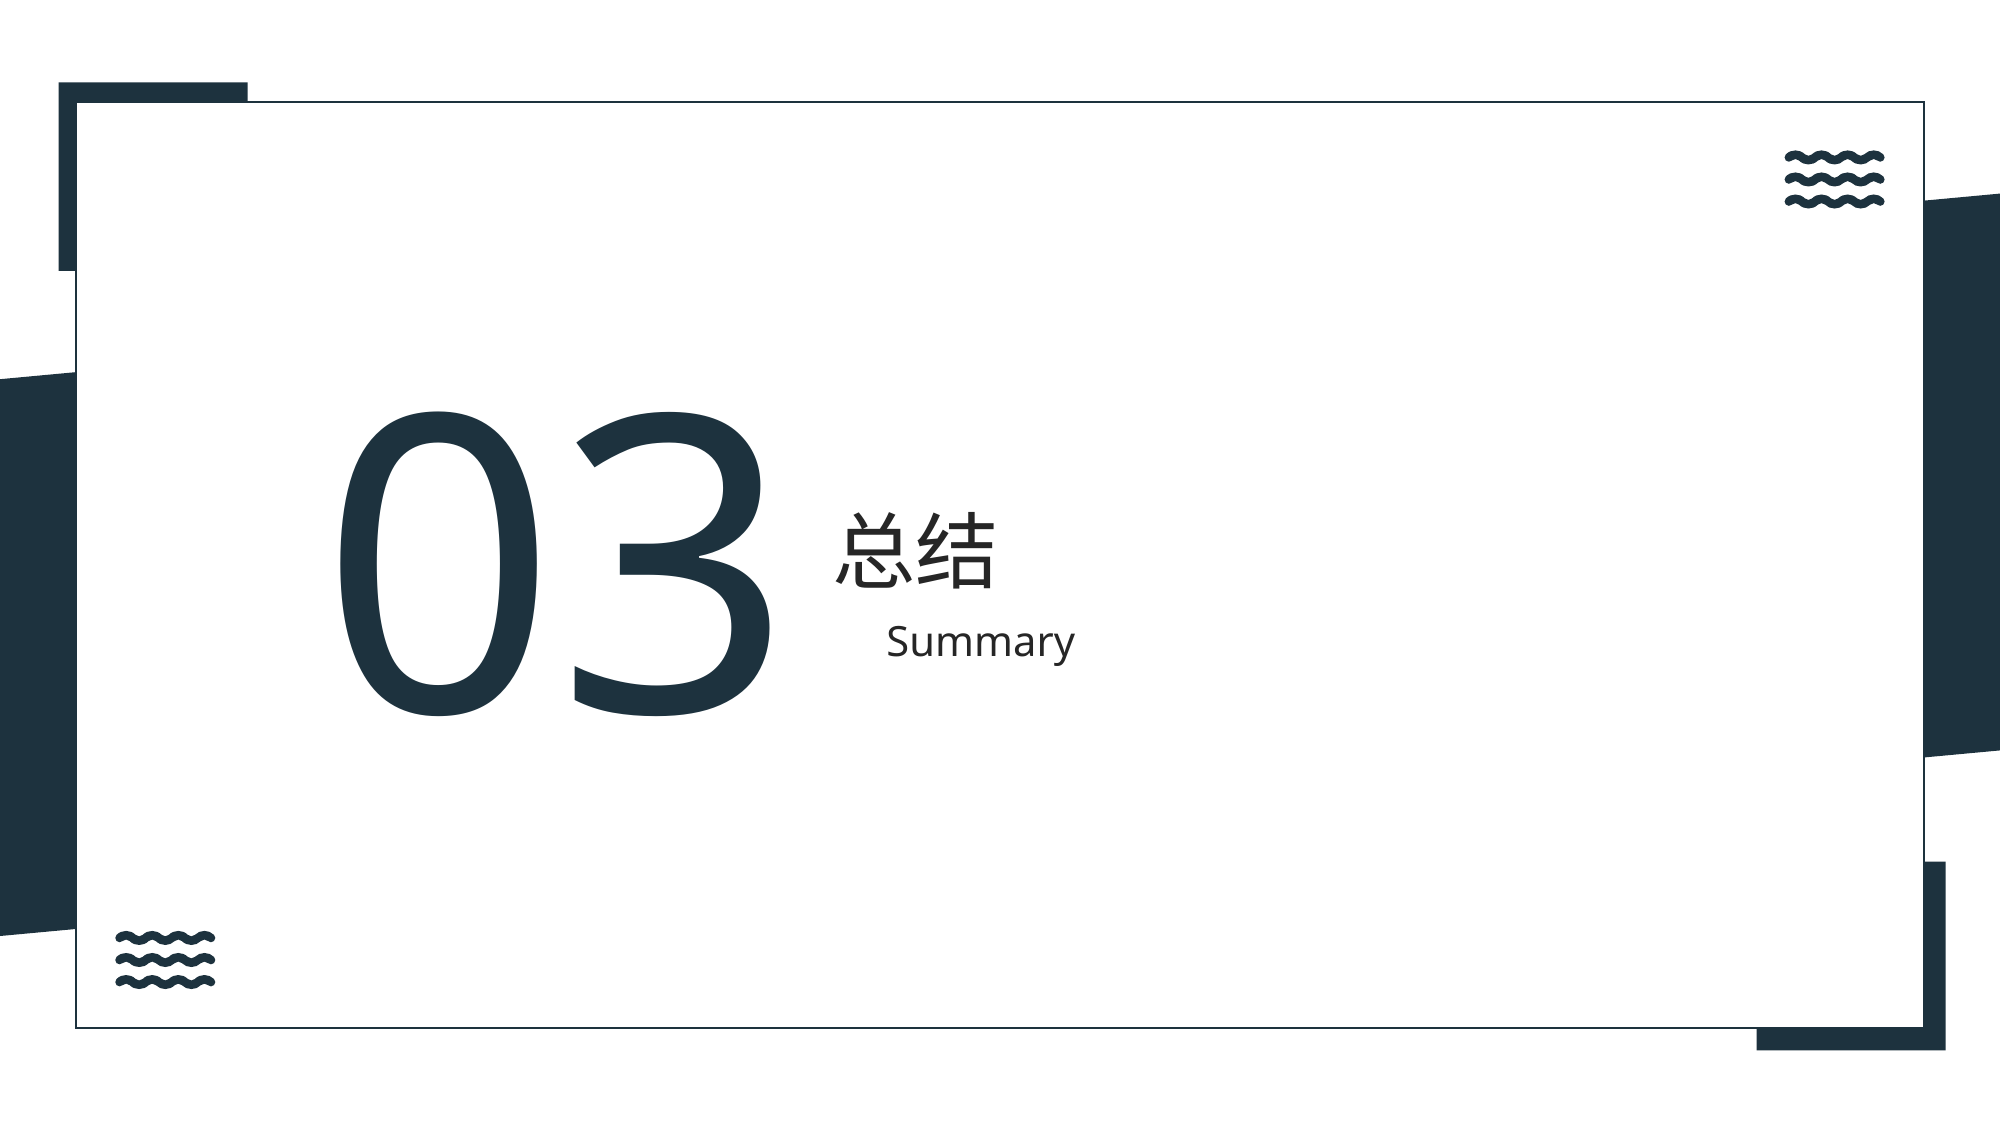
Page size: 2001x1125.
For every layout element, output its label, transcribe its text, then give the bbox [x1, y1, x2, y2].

text_box 总结 [817, 491, 1147, 606]
text_box [0, 371, 75, 938]
text_box 03 [216, 290, 898, 803]
text_box [115, 975, 216, 990]
text_box [1784, 172, 1885, 187]
text_box [115, 952, 216, 968]
text_box [58, 81, 249, 272]
text_box [1756, 861, 1947, 1051]
text_box [1925, 192, 2000, 759]
text_box [1784, 150, 1885, 165]
text_box Summary [871, 607, 1093, 672]
text_box [75, 101, 1925, 1029]
text_box [1784, 194, 1885, 209]
text_box [115, 930, 216, 946]
